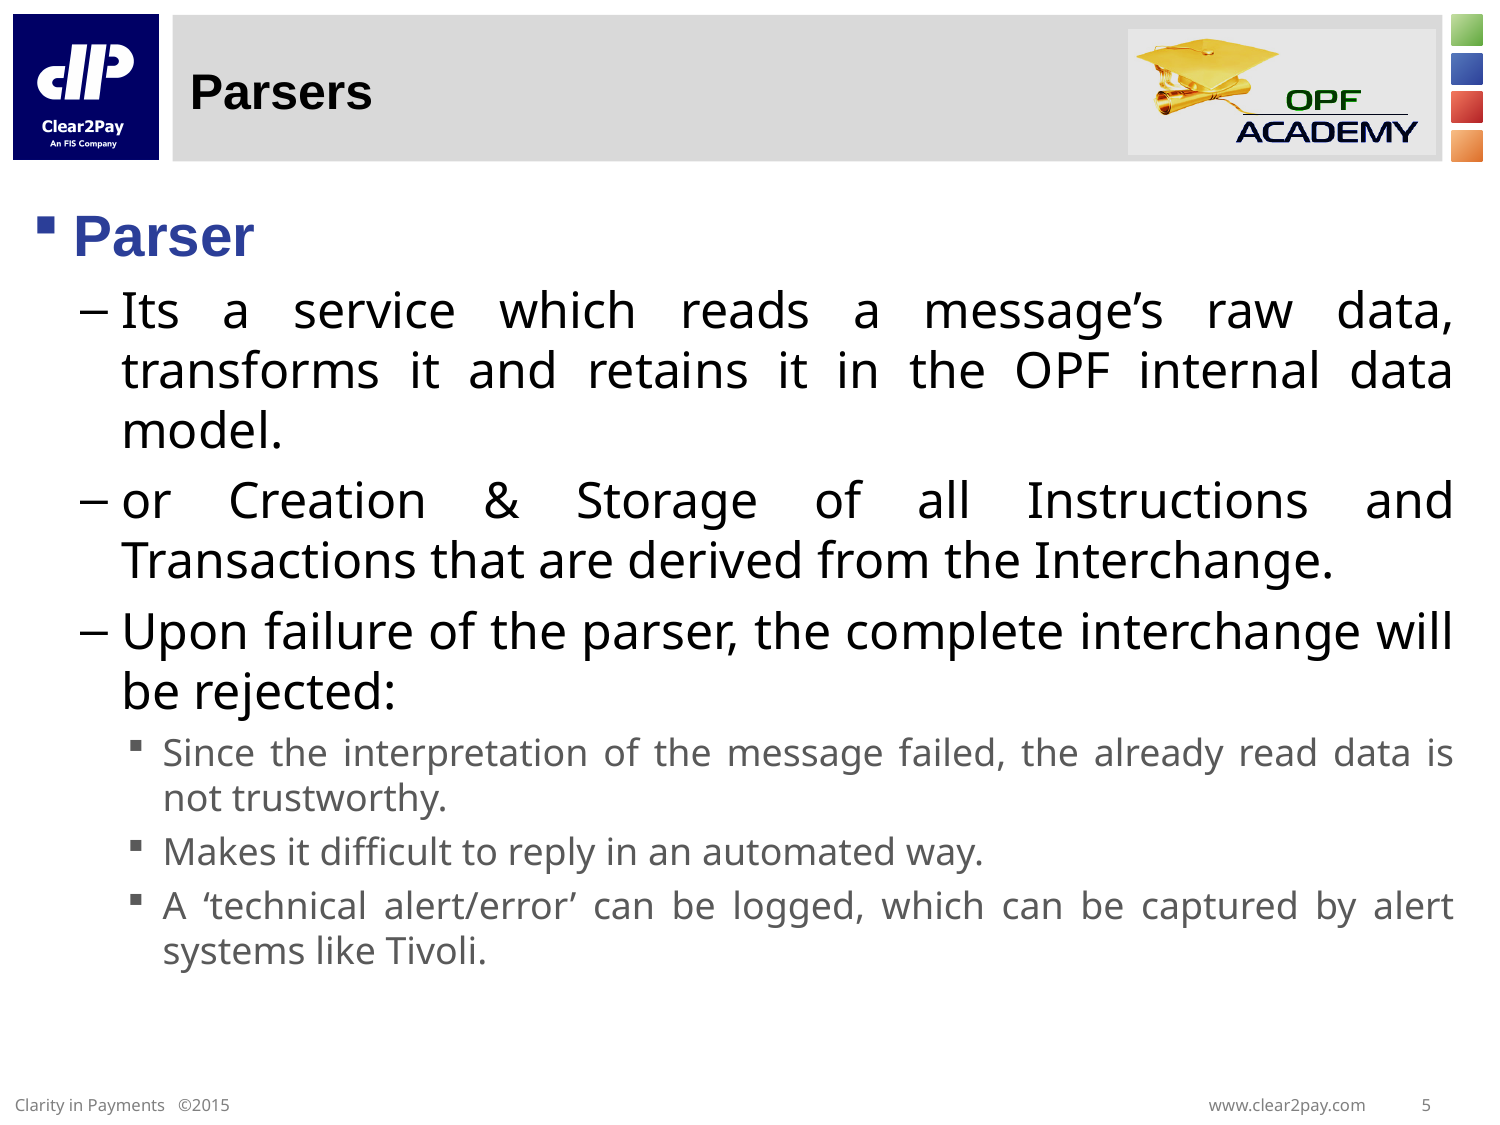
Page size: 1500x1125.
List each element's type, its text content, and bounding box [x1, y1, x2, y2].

picture [1128, 29, 1436, 155]
picture [13, 14, 159, 160]
title Parsers [174, 24, 1117, 154]
list Parser Its a service which reads a message’s raw data, transforms it and retains it in the OPF internal data model. or Creation & Storage of all Instructions and Transactions that are derived from the Interchange. Upon failure of the parser, the complete interchange will be rejected: Since the interpretation of the message failed, the already read data is not trustworthy. Makes it difficult to reply in an automated way. A ‘technical alert/error’ can be logged, which can be captured by alert systems like Tivoli. [17, 190, 1471, 1035]
